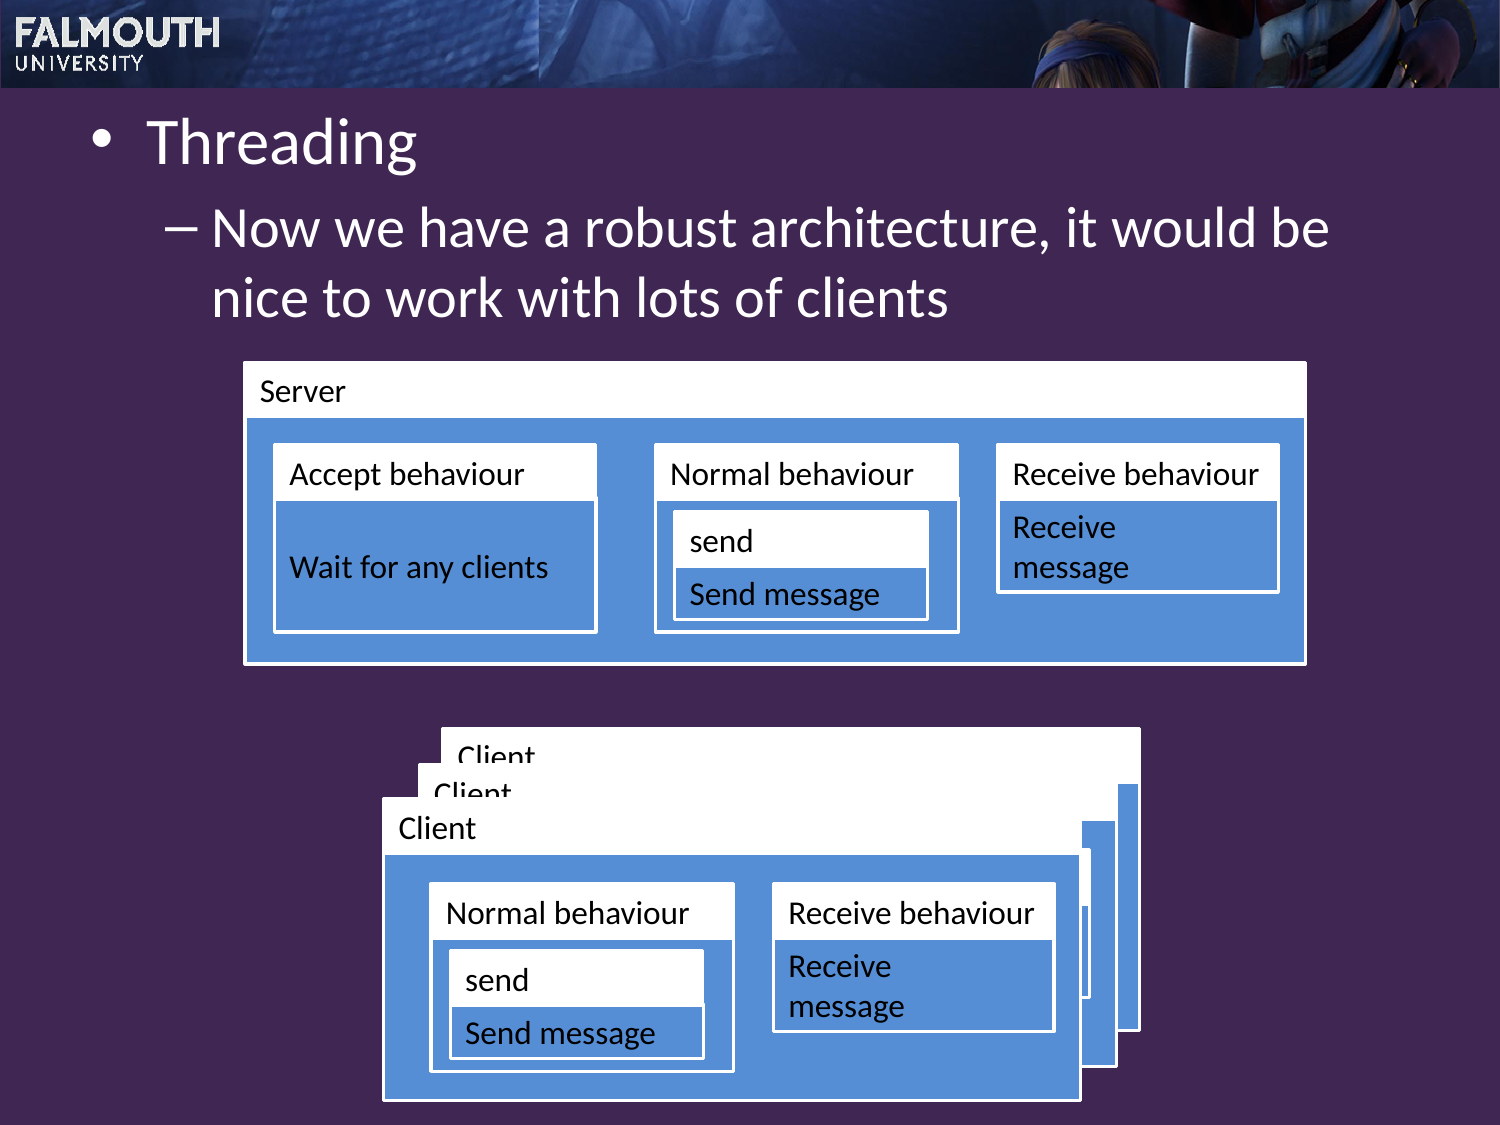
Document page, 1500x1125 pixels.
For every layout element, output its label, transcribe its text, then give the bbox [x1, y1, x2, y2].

list Threading Now we have a robust architecture, it would be nice to work with lots of clients [75, 90, 1425, 1094]
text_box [383, 727, 1140, 1104]
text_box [244, 361, 1306, 668]
picture [0, 0, 1500, 90]
